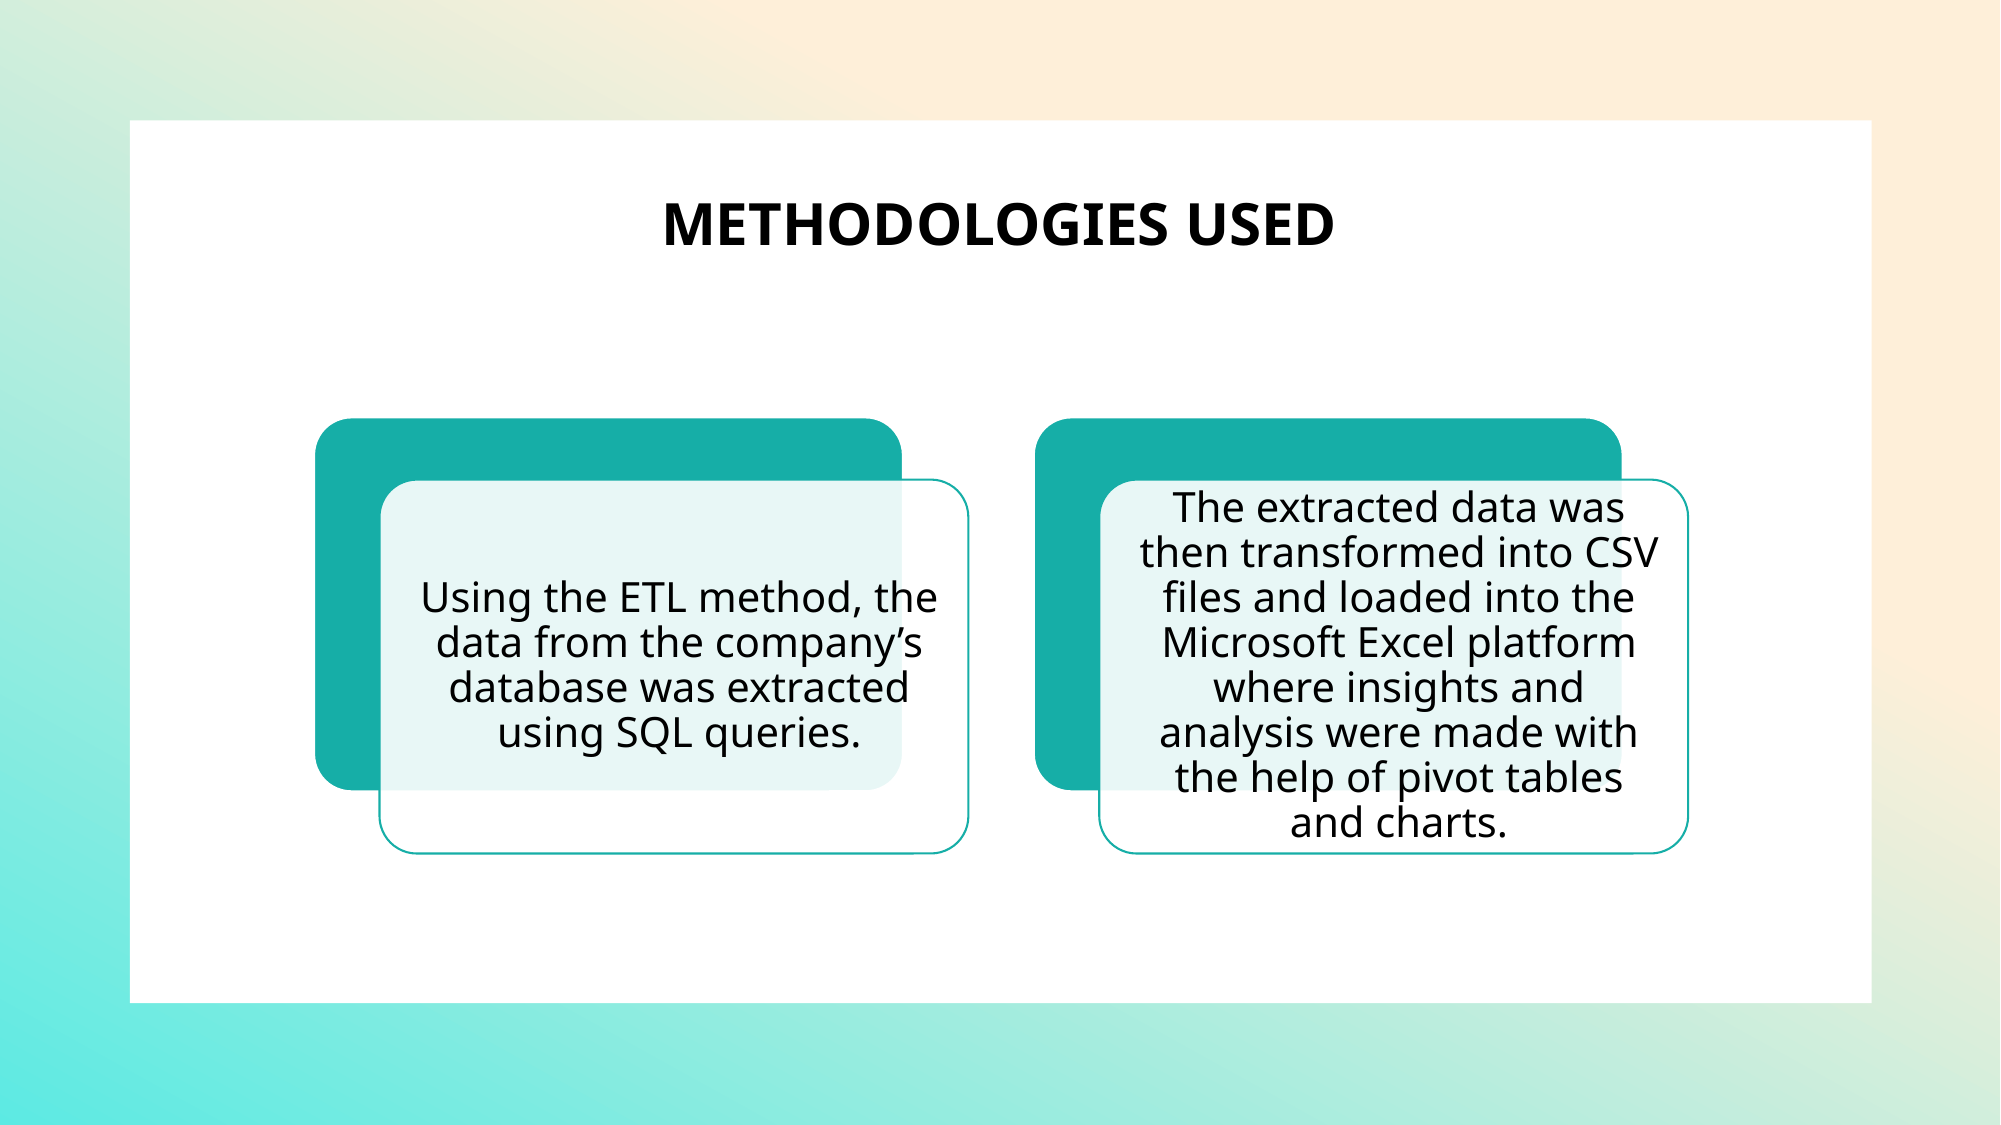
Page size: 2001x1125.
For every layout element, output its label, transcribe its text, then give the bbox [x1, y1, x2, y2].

text_box [0, 0, 2000, 1125]
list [313, 393, 1689, 878]
text_box [129, 119, 1873, 1004]
title METHODOLOGIES USED [349, 187, 1649, 282]
